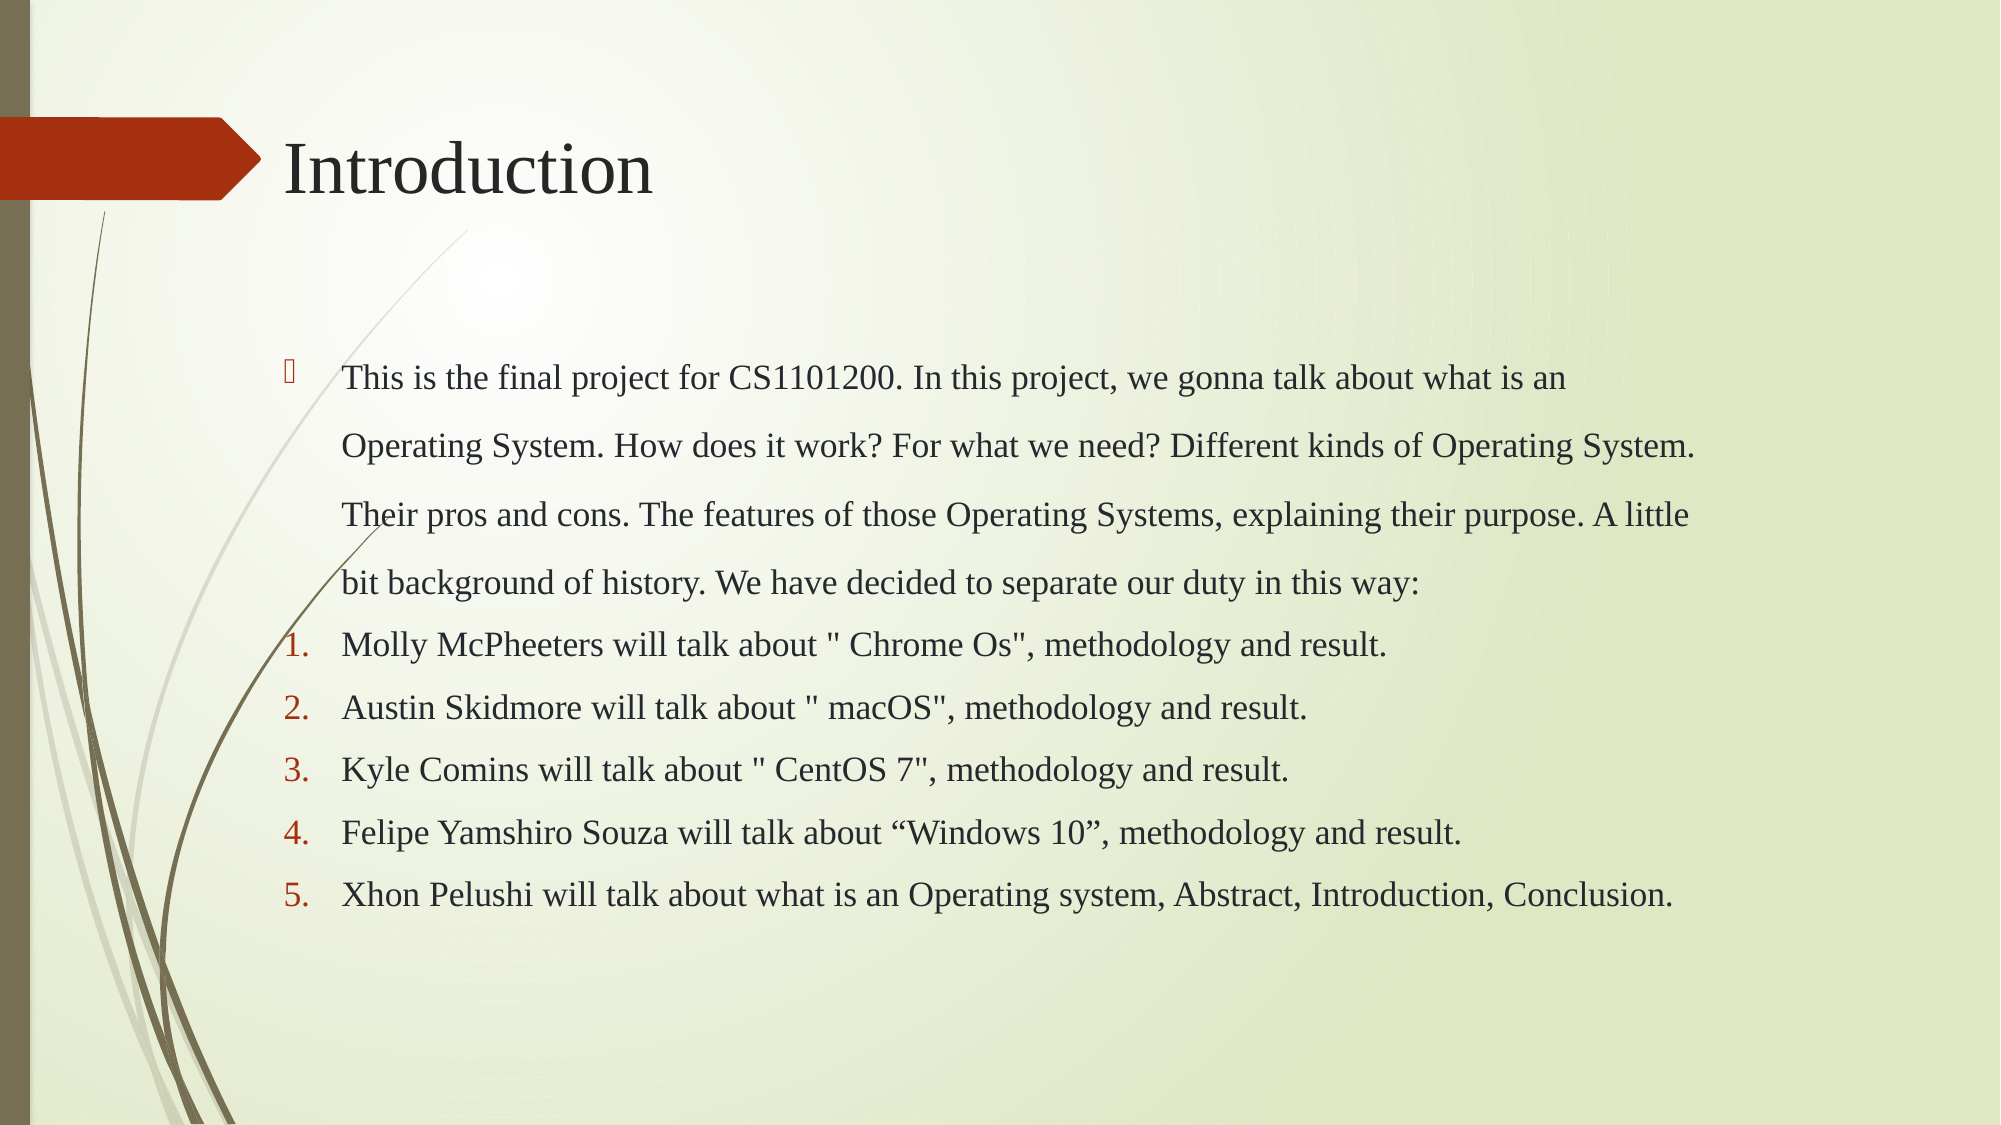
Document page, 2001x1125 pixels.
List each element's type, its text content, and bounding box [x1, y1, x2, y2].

title Introduction [269, 110, 1731, 320]
list This is the final project for CS1101200. In this project, we gonna talk about what is an Operating System. How does it work? For what we need? Different kinds of Operating System. Their pros and cons. The features of those Operating Systems, explaining their purpose. A little bit background of history. We have decided to separate our duty in this way: Molly McPheeters will talk about " Chrome Os", methodology and result. Austin Skidmore will talk about " macOS", methodology and result. Kyle Comins will talk about " CentOS 7", methodology and result. Felipe Yamshiro Souza will talk about “Windows 10”, methodology and result. Xhon Pelushi will talk about what is an Operating system, Abstract, Introduction, Conclusion. [268, 320, 1731, 941]
